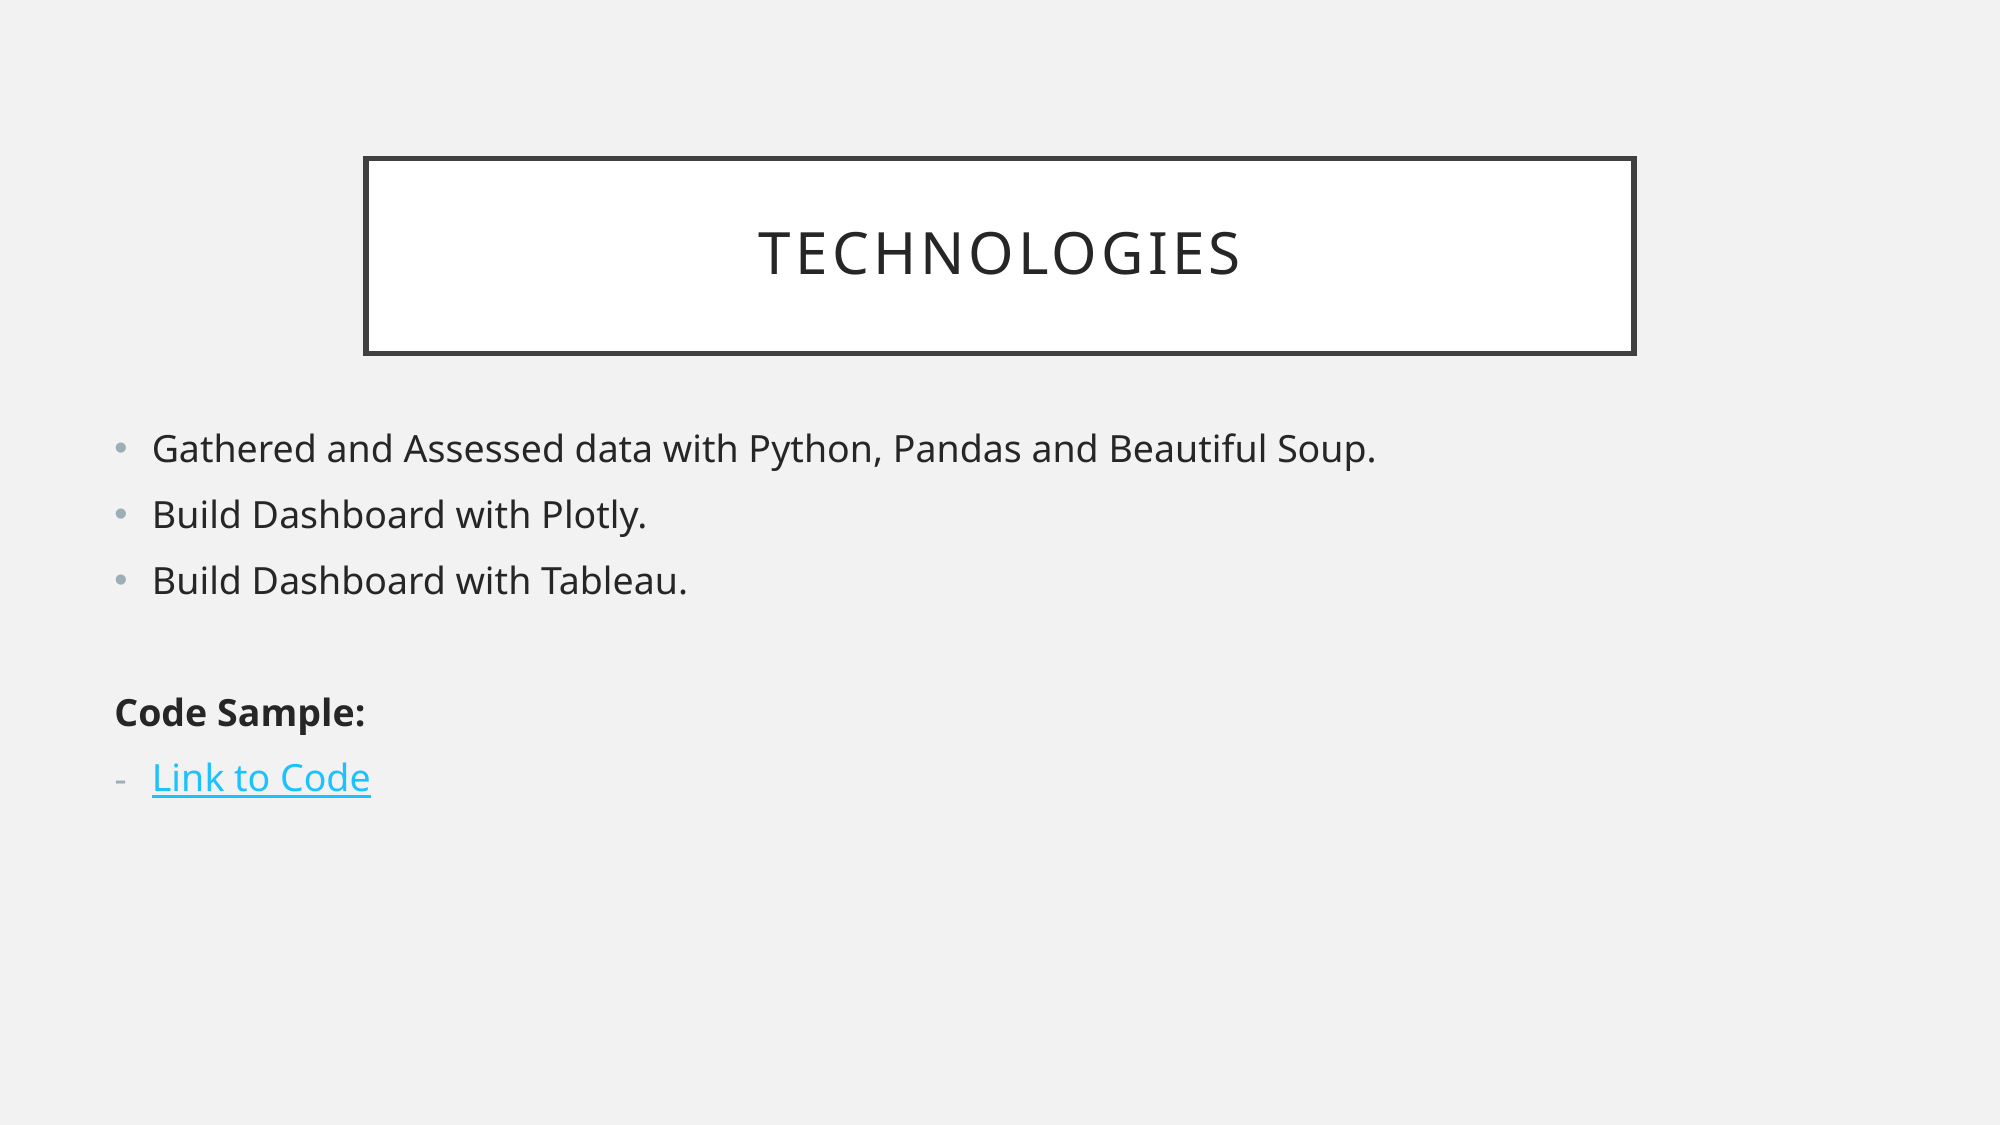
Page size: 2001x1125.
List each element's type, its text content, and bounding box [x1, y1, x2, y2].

title Technologies [363, 156, 1637, 356]
list Gathered and Assessed data with Python, Pandas and Beautiful Soup. Build Dashboard with Plotly. Build Dashboard with Tableau. Code Sample: Link to Code [99, 417, 1852, 927]
